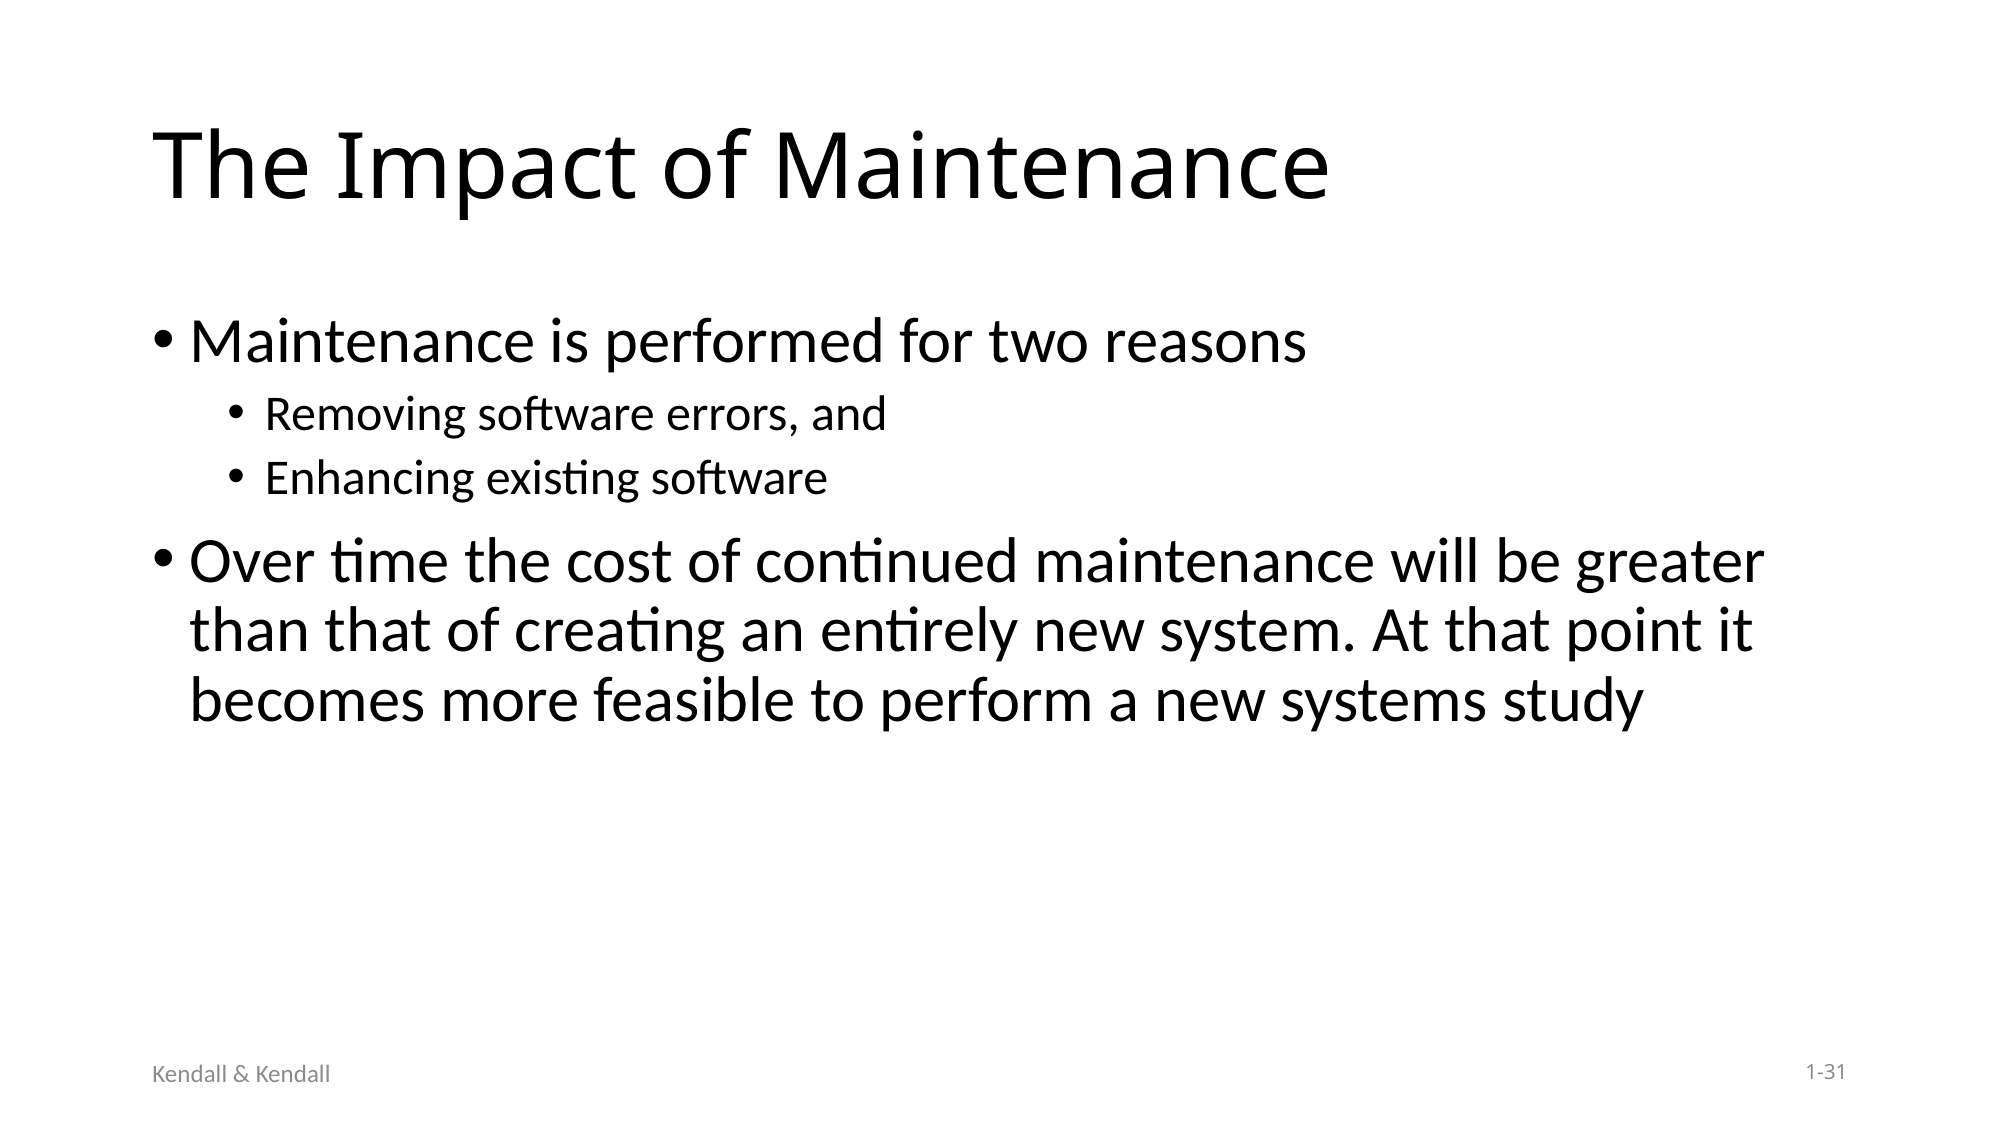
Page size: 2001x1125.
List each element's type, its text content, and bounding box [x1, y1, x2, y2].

slide_number Kendall & Kendall [137, 1042, 588, 1103]
title The Impact of Maintenance [137, 59, 1863, 278]
list Maintenance is performed for two reasons Removing software errors, and Enhancing existing software Over time the cost of continued maintenance will be greater than that of creating an entirely new system. At that point it becomes more feasible to perform a new systems study [137, 299, 1863, 1014]
slide_number 1-31 [1412, 1042, 1863, 1103]
